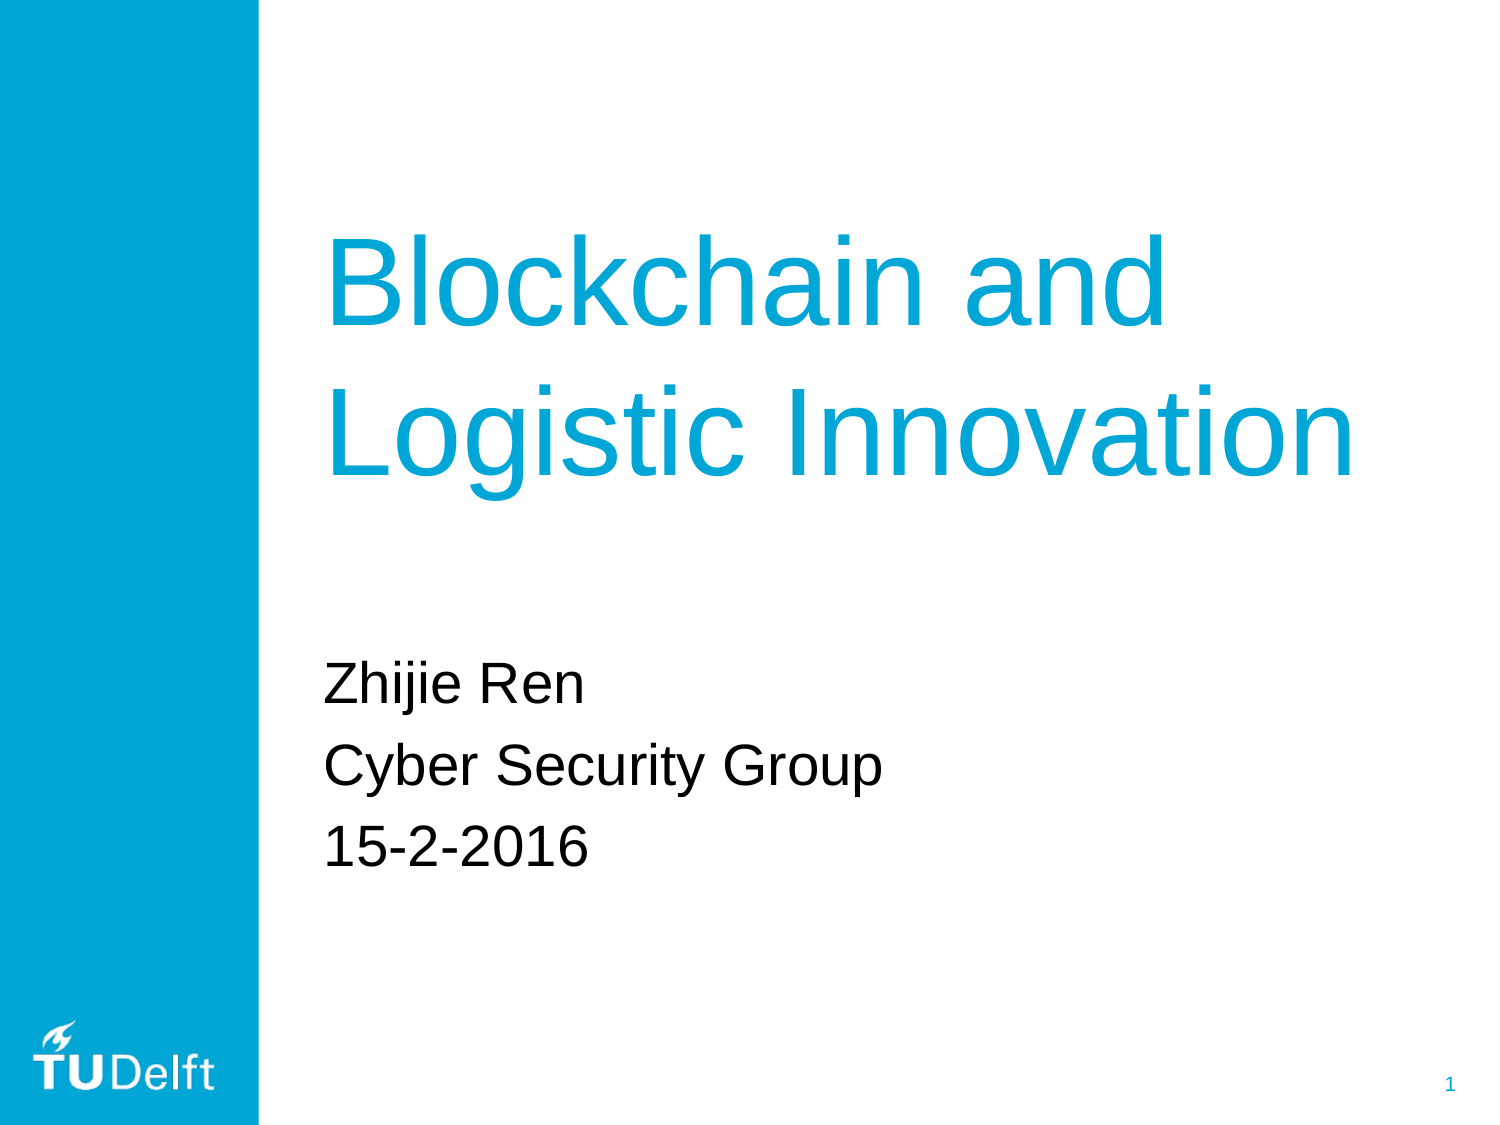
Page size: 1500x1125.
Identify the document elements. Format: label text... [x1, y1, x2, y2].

subtitle Zhijie Ren Cyber Security Group 15-2-2016 [308, 637, 1275, 925]
title Blockchain and Logistic Innovation [308, 110, 1388, 591]
